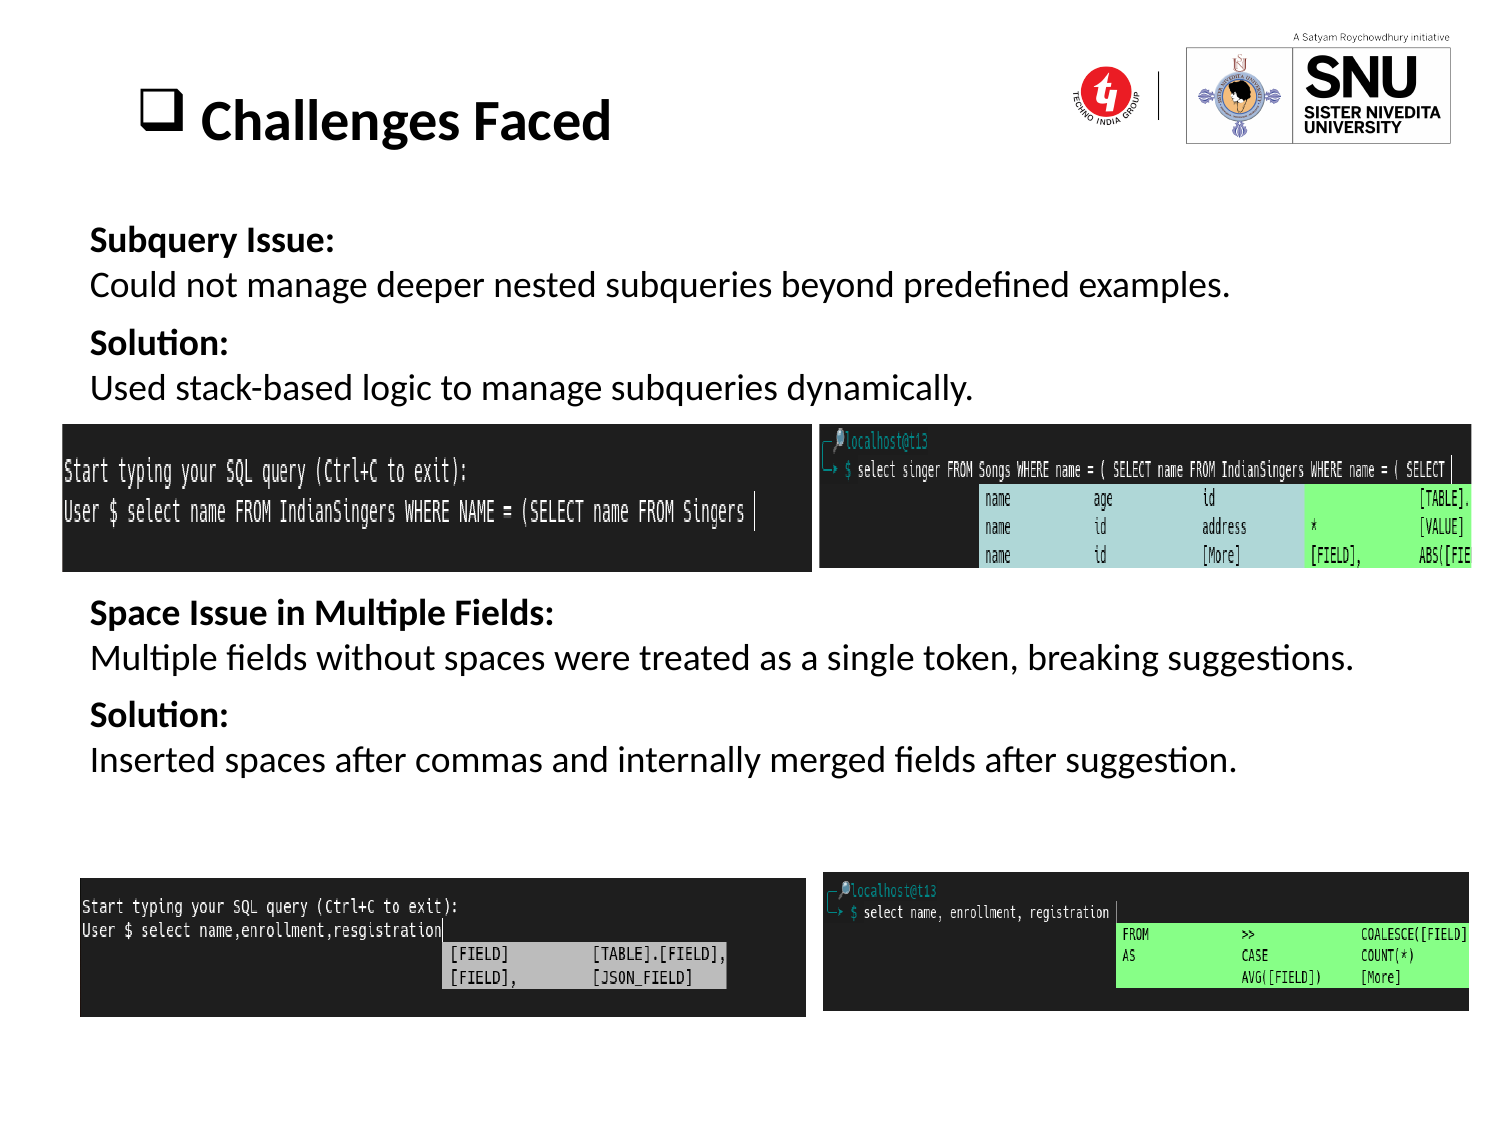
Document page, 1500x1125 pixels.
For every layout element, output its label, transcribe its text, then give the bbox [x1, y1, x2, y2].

picture [823, 872, 1469, 1011]
picture [80, 878, 807, 1017]
picture [818, 424, 1472, 568]
text_box Subquery Issue: Could not manage deeper nested subqueries beyond predefined examples. Solution: Used stack-based logic to manage subqueries dynamically. Space Issue in Multiple Fields: Multiple fields without spaces were treated as a single token, breaking suggestions. Solution: Inserted spaces after commas and internally merged fields after suggestion. [75, 207, 1500, 968]
picture [62, 424, 813, 642]
picture [1071, 30, 1455, 148]
text_box Challenges Faced [121, 75, 628, 160]
